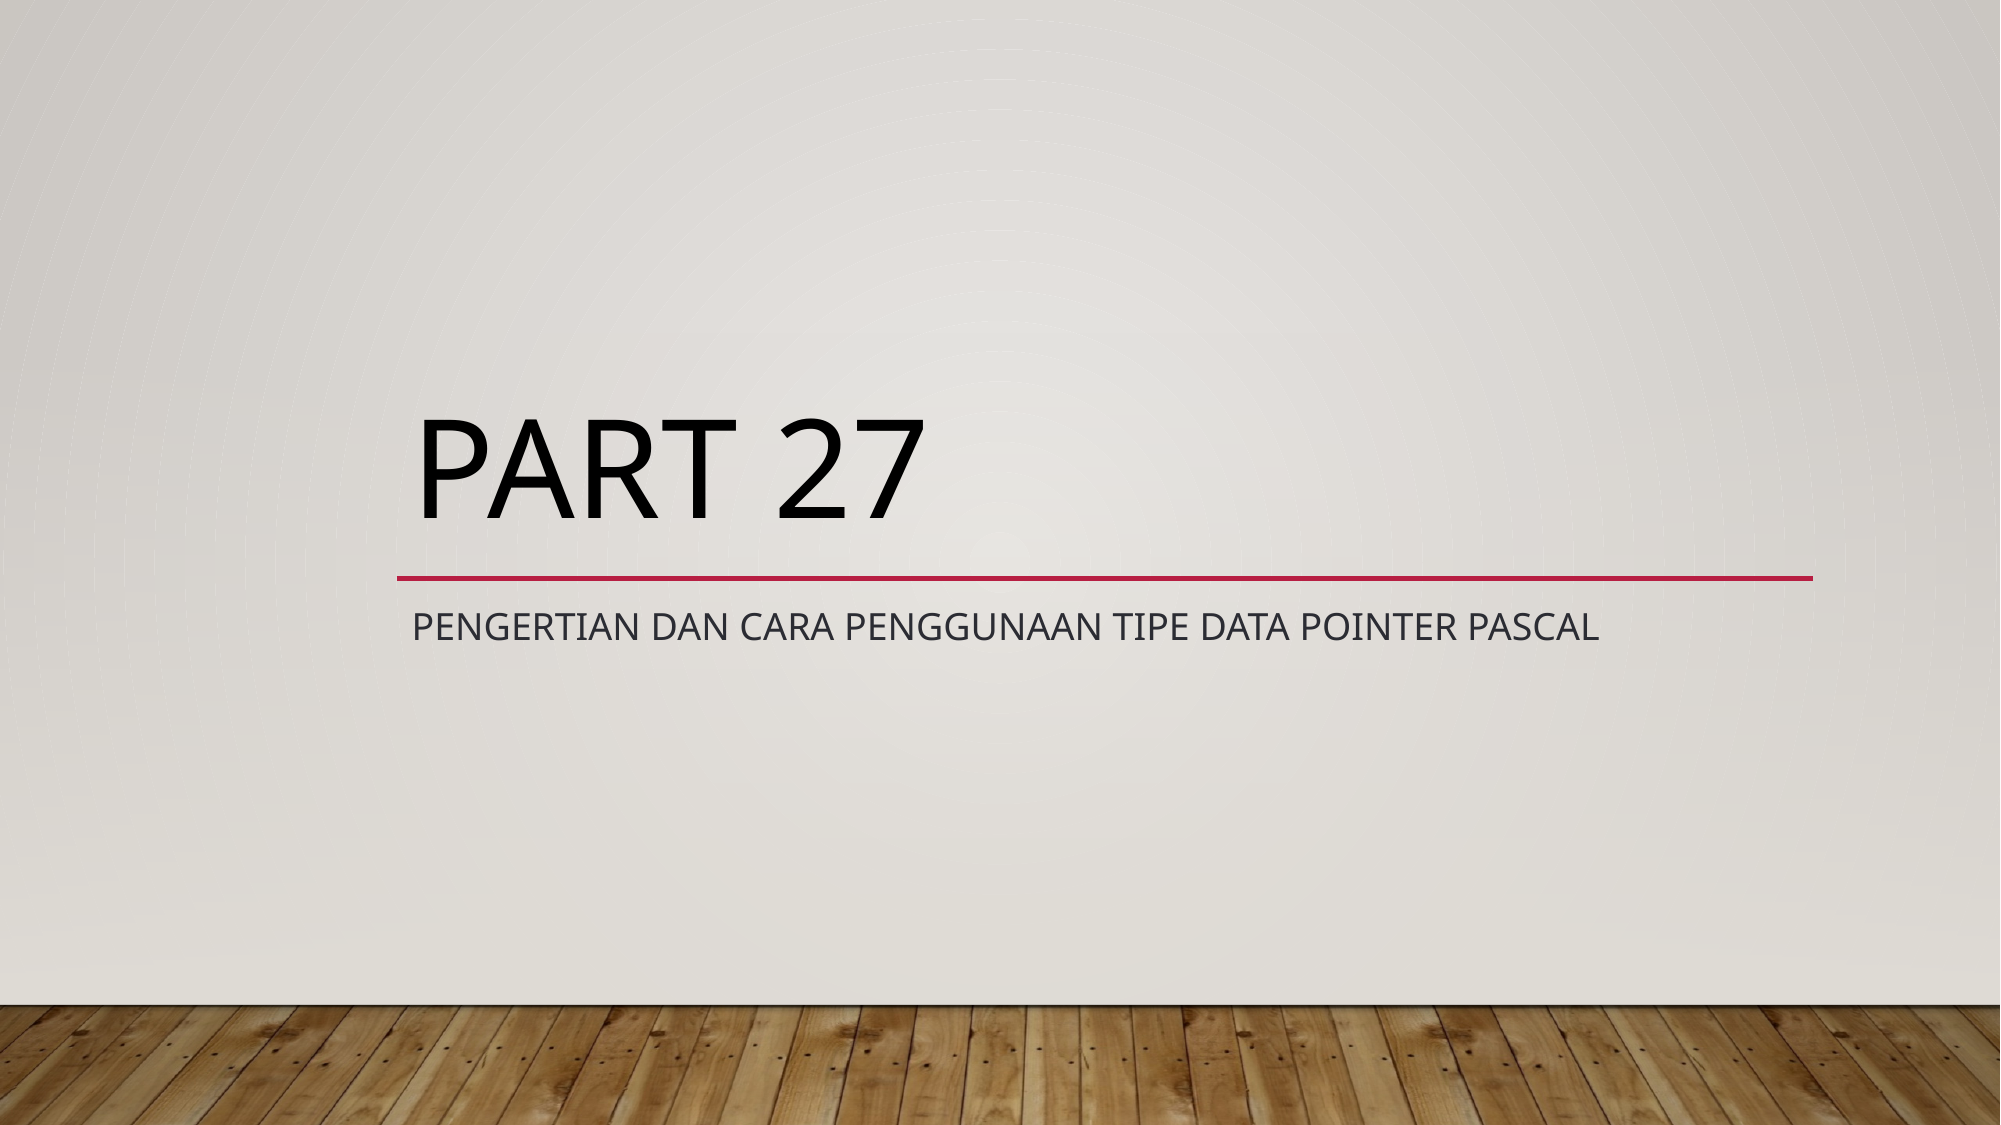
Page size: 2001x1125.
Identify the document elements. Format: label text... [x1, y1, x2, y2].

title PART 27 [396, 131, 1814, 549]
picture [0, 1005, 2000, 1125]
subtitle Pengertian dan Cara Penggunaan Tipe Data Pointer Pascal [396, 579, 1814, 740]
